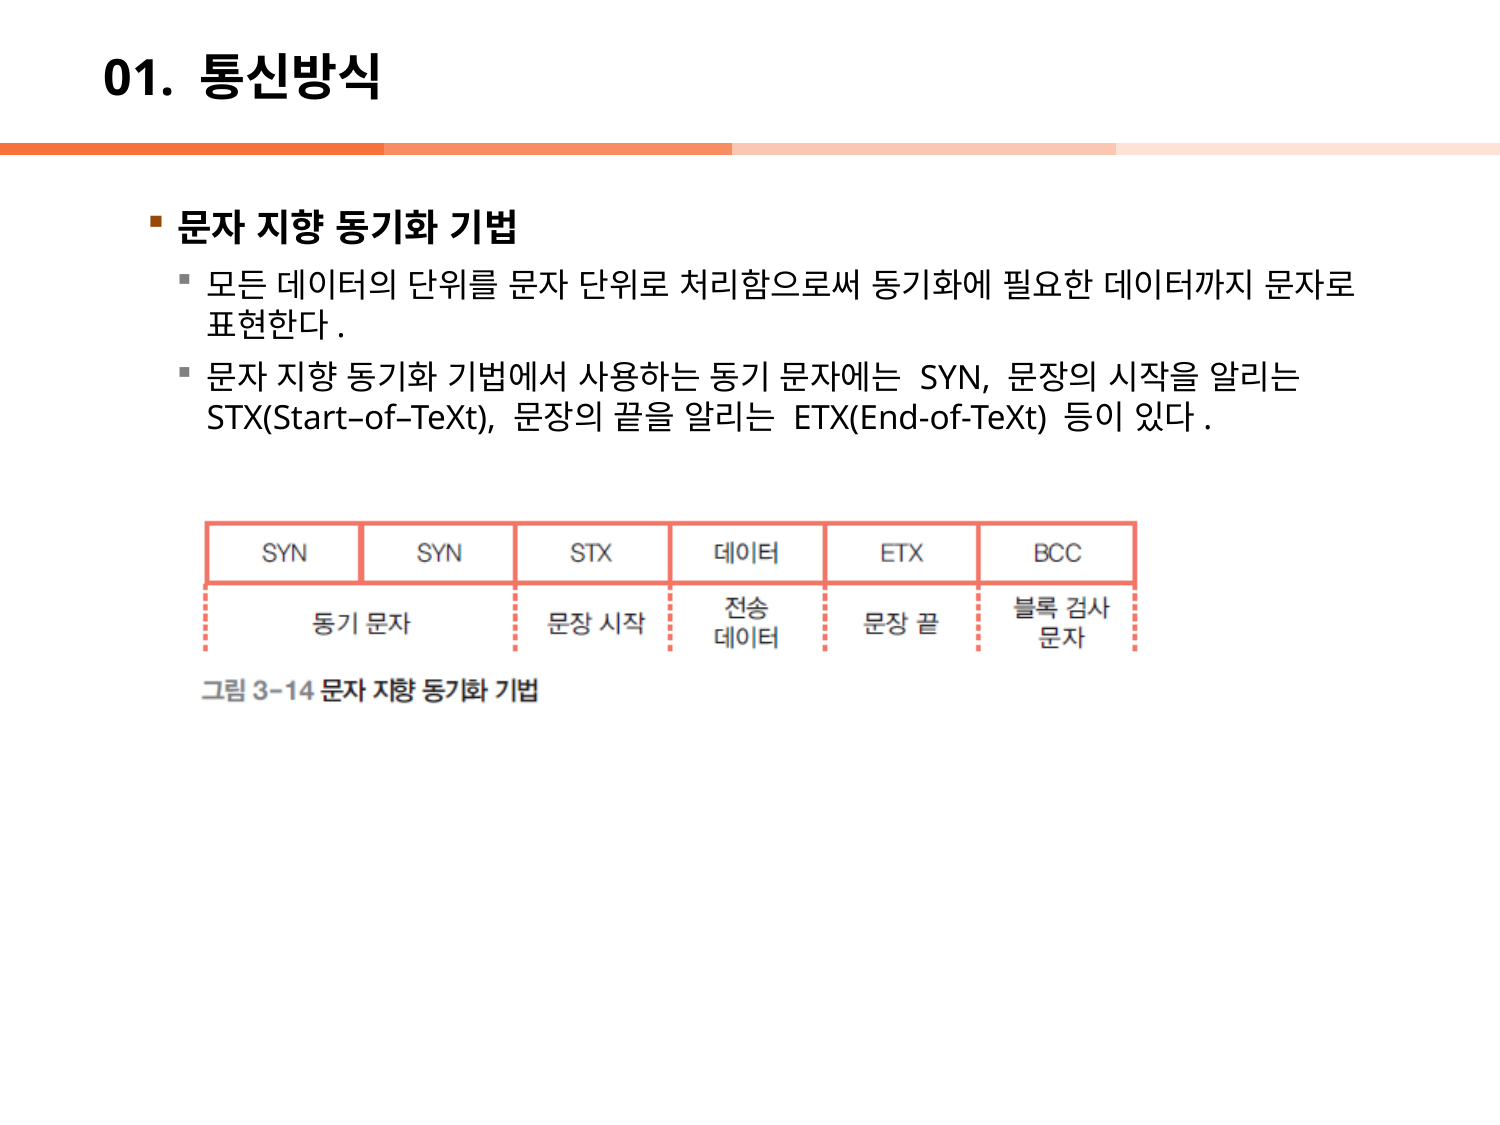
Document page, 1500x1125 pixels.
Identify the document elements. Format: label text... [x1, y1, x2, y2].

picture [194, 514, 1150, 708]
title 01. 통신방식 [88, 30, 1330, 121]
list 문자 지향 동기화 기법 모든 데이터의 단위를 문자 단위로 처리함으로써 동기화에 필요한 데이터까지 문자로 표현한다. 문자 지향 동기화 기법에서 사용하는 동기 문자에는 SYN, 문장의 시작을 알리는 STX(Start–of–TeXt), 문장의 끝을 알리는 ETX(End-of-TeXt) 등이 있다. [88, 196, 1436, 1083]
